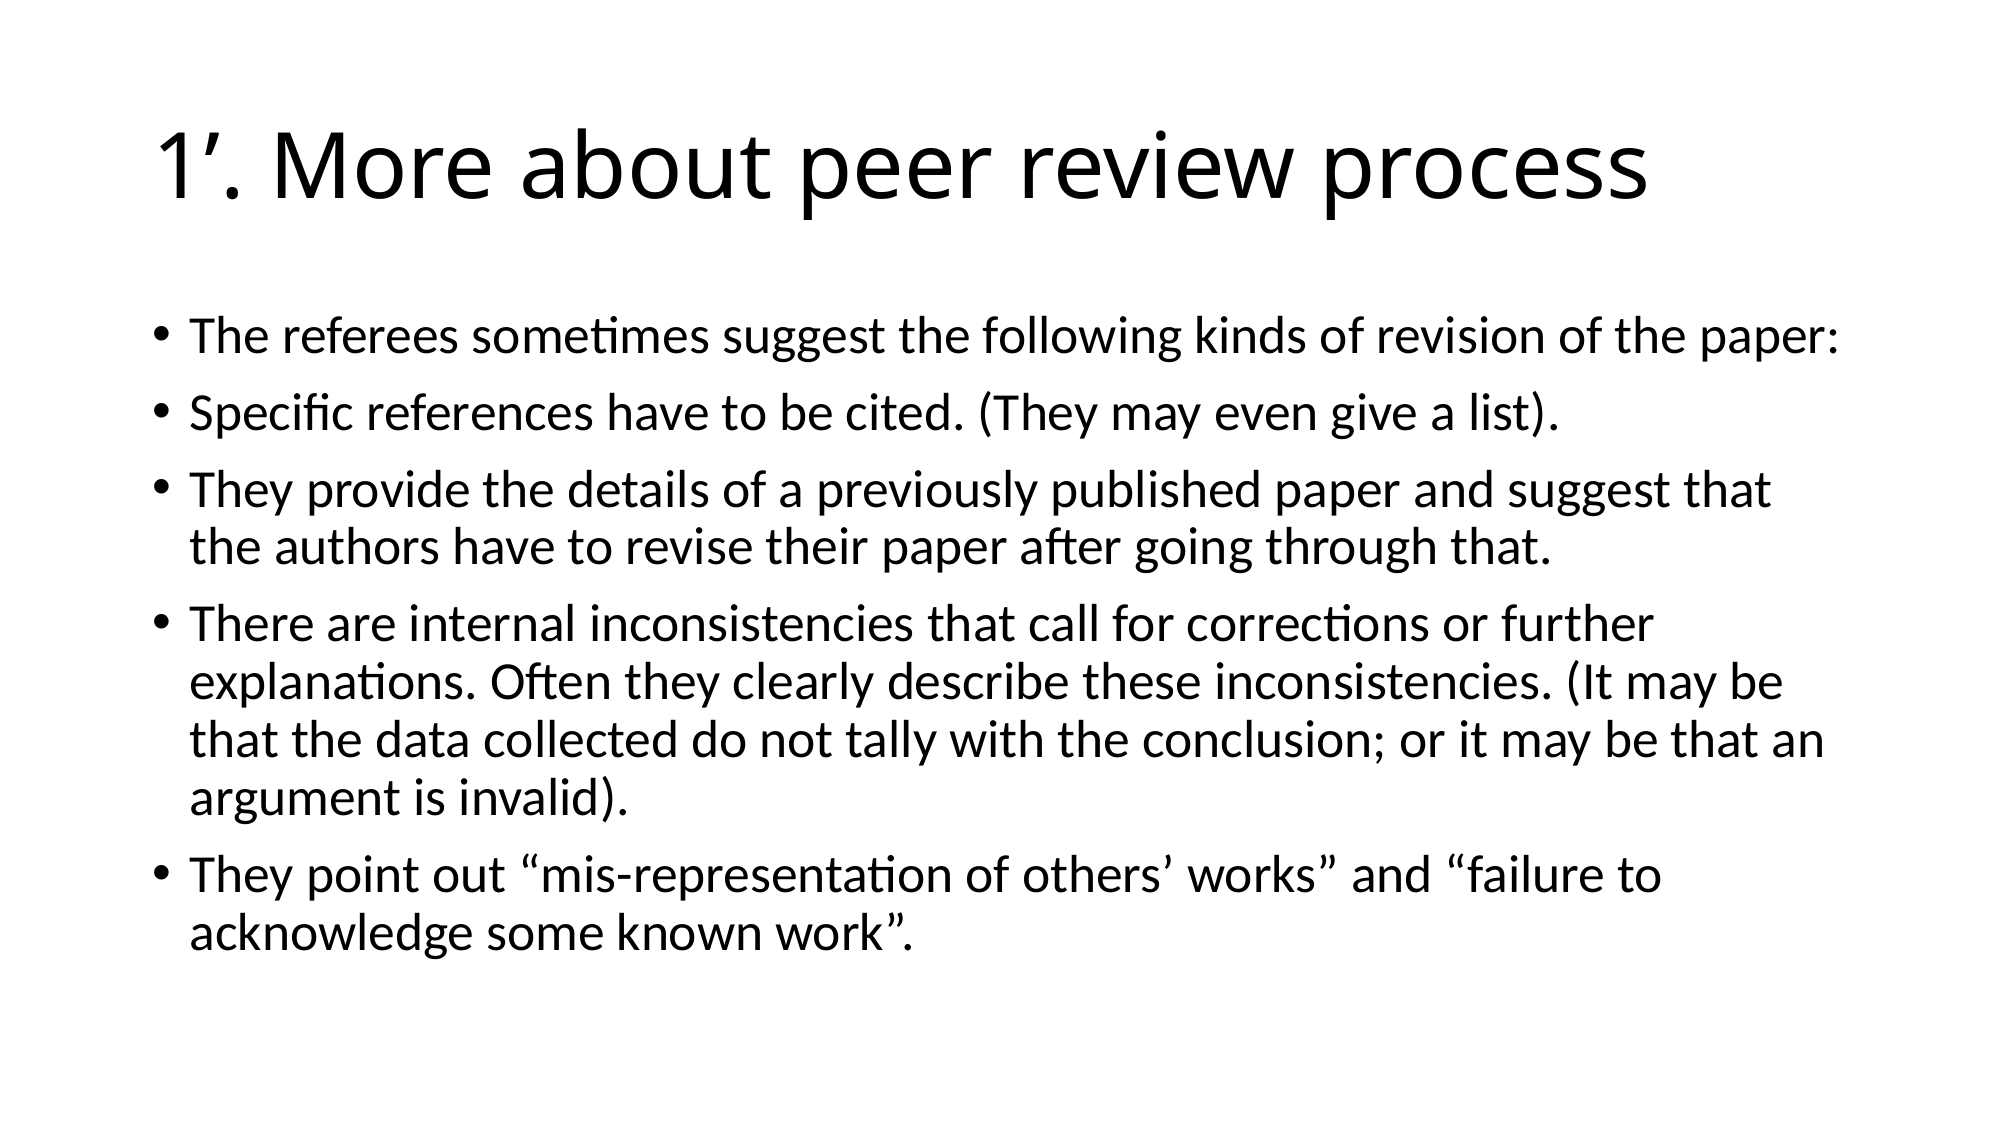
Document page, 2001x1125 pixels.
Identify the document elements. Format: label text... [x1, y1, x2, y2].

list The referees sometimes suggest the following kinds of revision of the paper: Specific references have to be cited. (They may even give a list). They provide the details of a previously published paper and suggest that the authors have to revise their paper after going through that. There are internal inconsistencies that call for corrections or further explanations. Often they clearly describe these inconsistencies. (It may be that the data collected do not tally with the conclusion; or it may be that an argument is invalid). They point out “mis-representation of others’ works” and “failure to acknowledge some known work”. [137, 299, 1863, 1014]
title 1’. More about peer review process [137, 59, 1863, 278]
